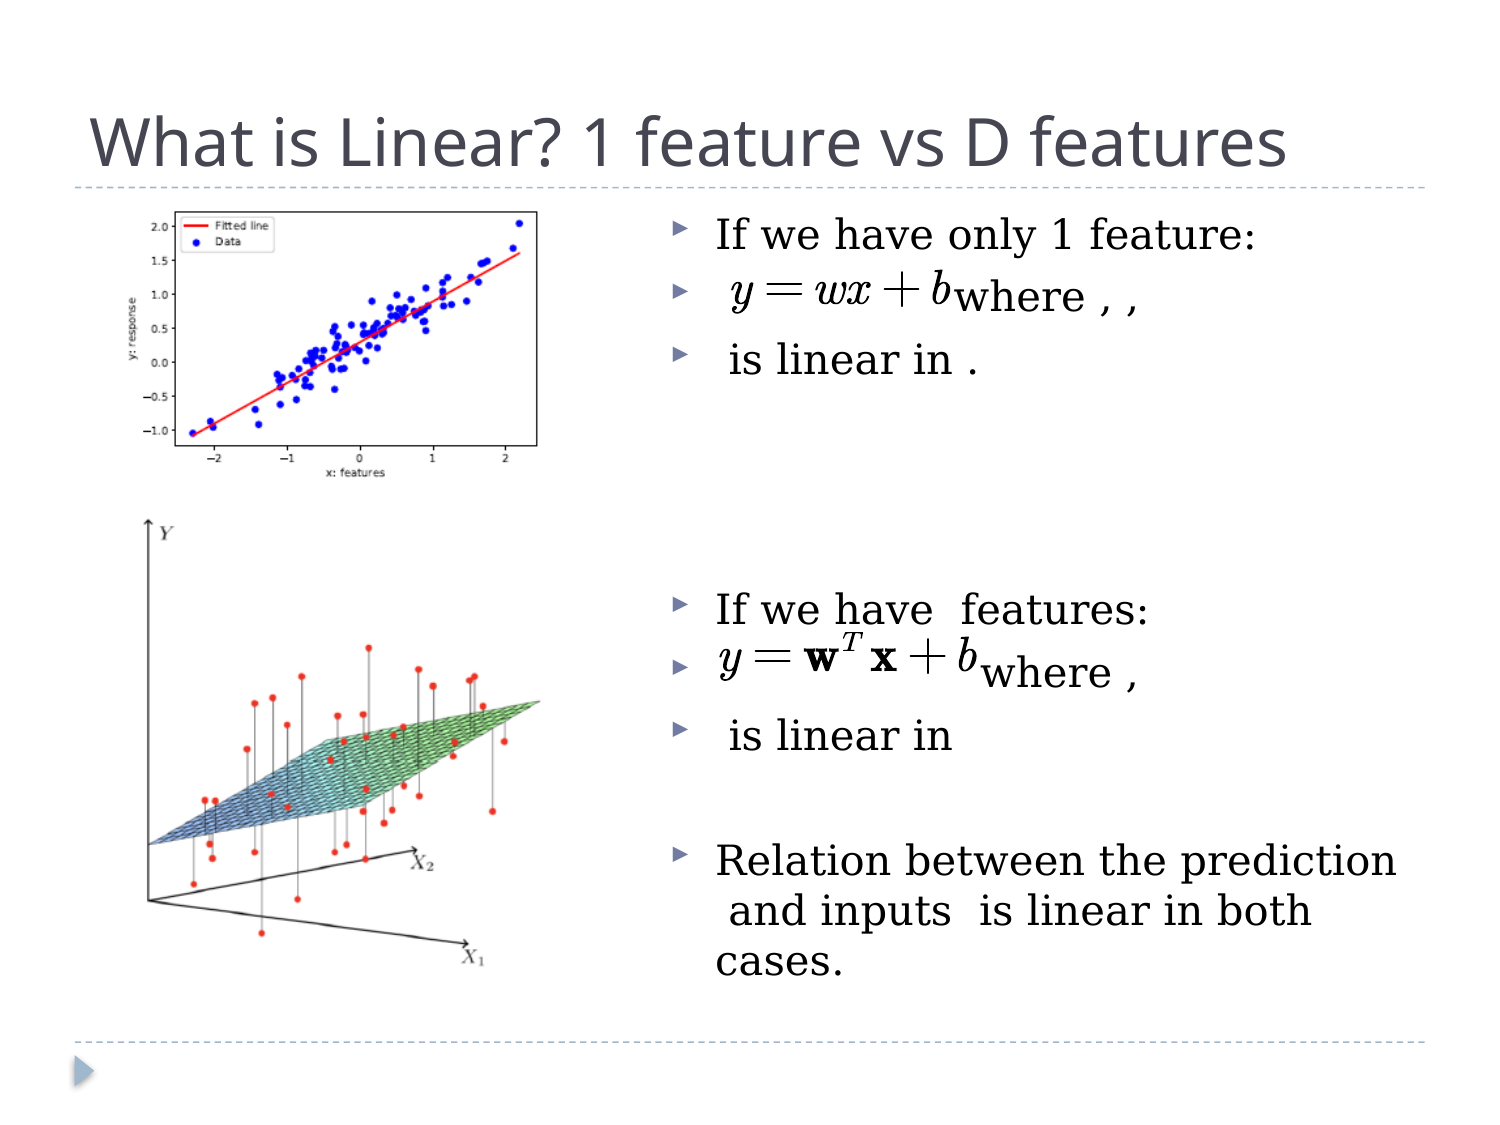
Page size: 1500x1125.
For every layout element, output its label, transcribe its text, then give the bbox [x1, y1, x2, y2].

picture [111, 201, 548, 973]
title What is Linear? 1 feature vs D features [75, 24, 1425, 188]
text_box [714, 621, 987, 696]
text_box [726, 255, 961, 328]
